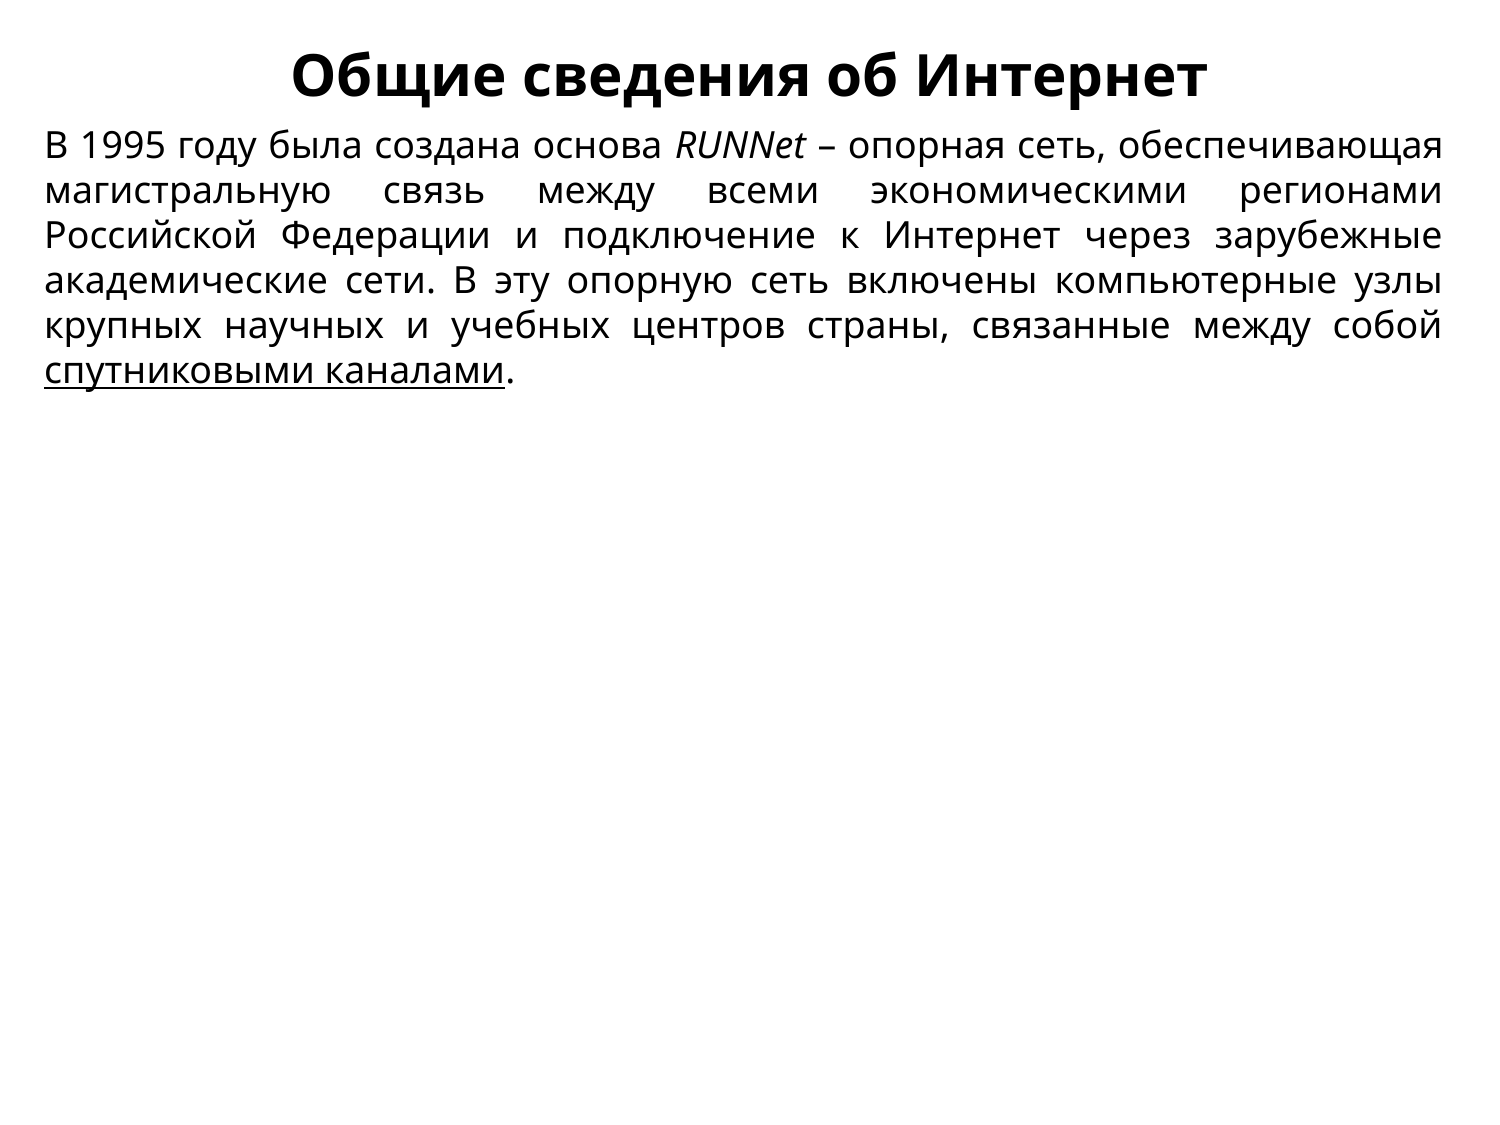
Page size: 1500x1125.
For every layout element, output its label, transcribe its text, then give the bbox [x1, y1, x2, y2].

text_box В 1995 году была создана основа RUNNet – опорная сеть, обеспечивающая магистральную связь между всеми экономическими регионами Российской Федерации и подключение к Интернет через зарубежные академические сети. В эту опорную сеть включены компьютерные узлы крупных научных и учебных центров страны, связанные между собой спутниковыми каналами. [29, 113, 1459, 399]
text_box Общие сведения об Интернет [17, 30, 1483, 116]
